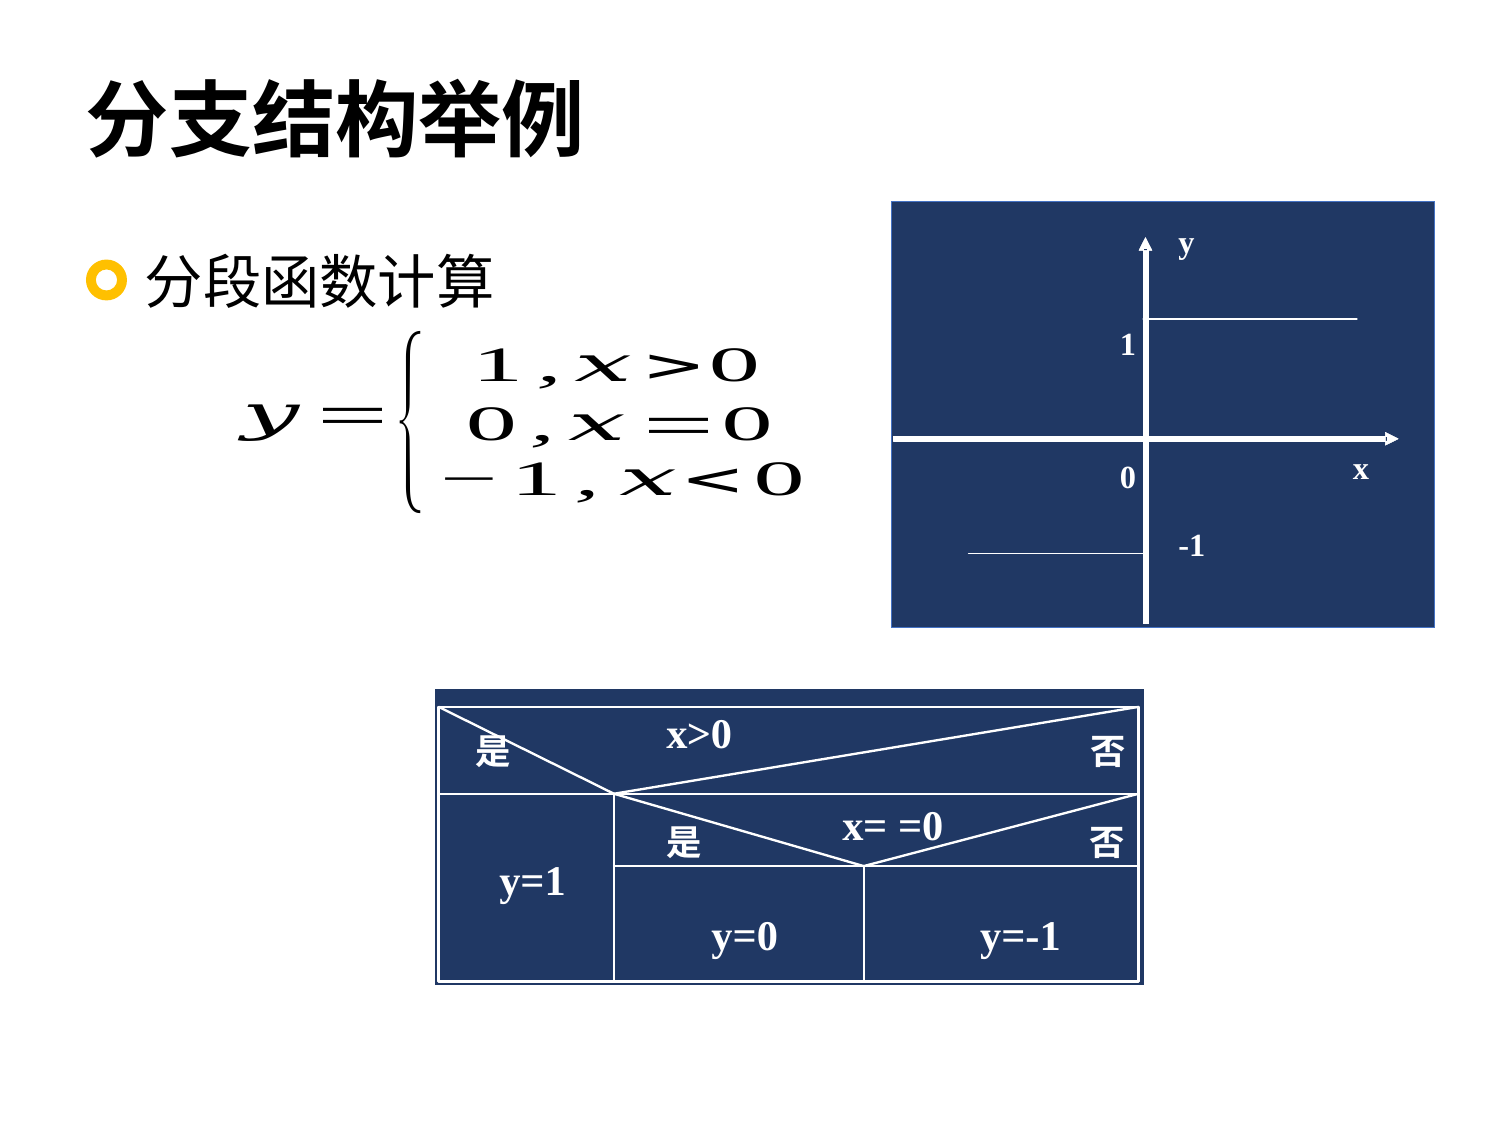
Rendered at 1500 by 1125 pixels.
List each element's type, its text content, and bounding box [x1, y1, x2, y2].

list 分段函数计算 [70, 237, 1430, 1010]
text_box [434, 688, 1144, 986]
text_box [890, 201, 1435, 628]
title 分支结构举例 [70, 70, 1430, 217]
